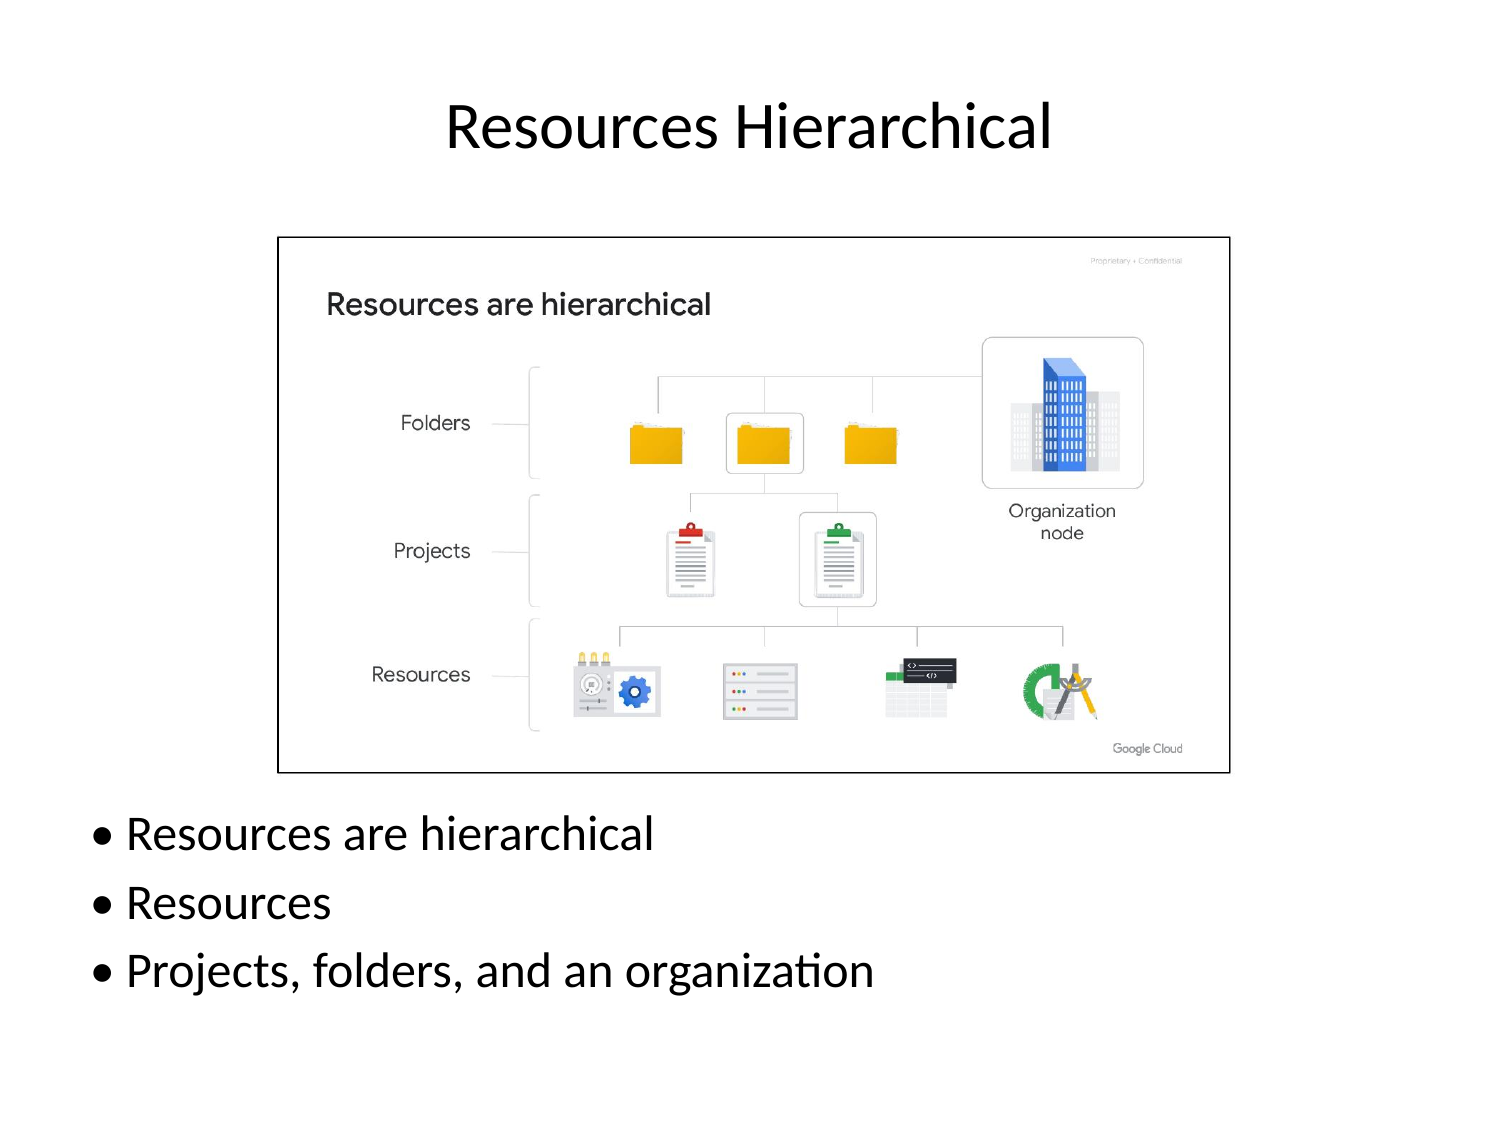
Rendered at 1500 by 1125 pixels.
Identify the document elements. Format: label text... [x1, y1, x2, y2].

text_box Resources Hierarchical [430, 74, 1070, 170]
text_box • Resources are hierarchical • Resources • Projects, folders, and an organization [74, 793, 1425, 1005]
picture [247, 194, 1253, 794]
